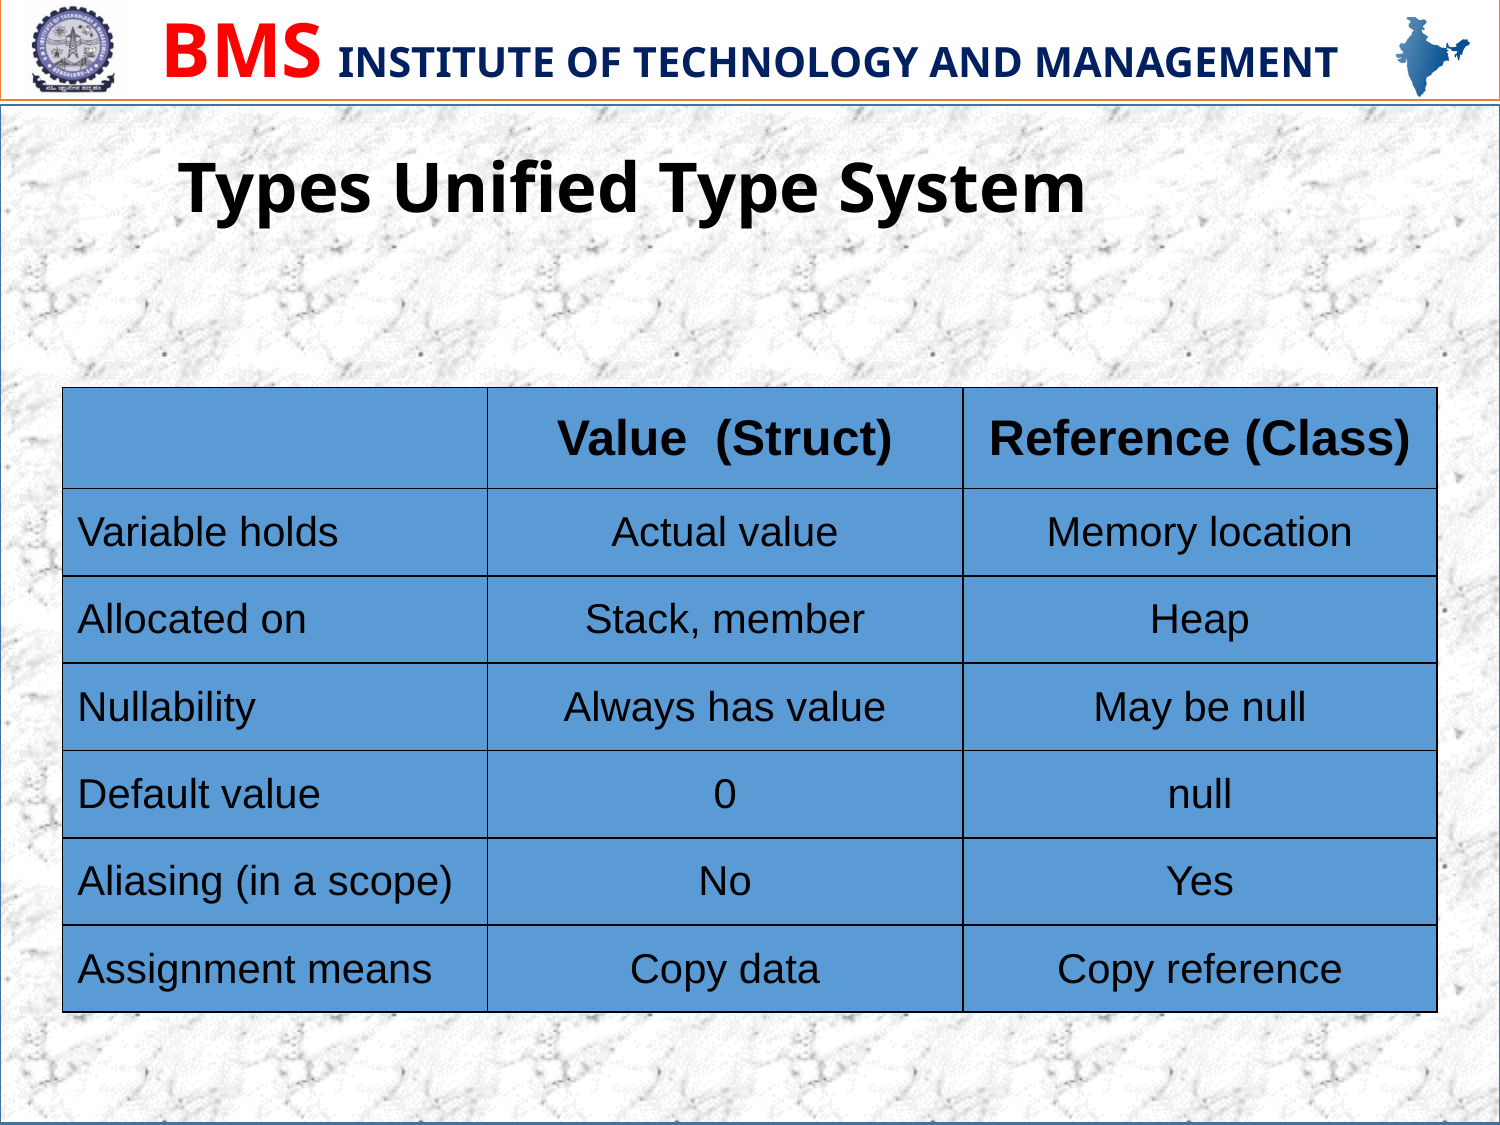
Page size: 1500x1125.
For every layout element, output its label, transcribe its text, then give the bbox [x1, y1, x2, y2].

table_cell Yes [964, 839, 1436, 924]
table_cell Always has value [488, 664, 962, 750]
table_cell Aliasing (in a scope) [63, 839, 487, 924]
table_cell Variable holds [63, 489, 487, 575]
table_cell Heap [964, 577, 1436, 662]
table_header Value (Struct) [488, 388, 962, 488]
table_header Reference (Class) [964, 388, 1436, 488]
picture [1394, 17, 1471, 98]
table_header [63, 388, 487, 488]
table_cell Copy reference [964, 926, 1436, 1011]
title Types Unified Type System [162, 145, 1438, 263]
table_cell May be null [964, 664, 1436, 750]
table_cell Nullability [63, 664, 487, 750]
table_cell Actual value [488, 489, 962, 575]
table_cell 0 [488, 751, 962, 837]
table_cell Stack, member [488, 577, 962, 662]
table_cell Allocated on [63, 577, 487, 662]
picture [22, 2, 126, 98]
table_cell Default value [63, 751, 487, 837]
table_cell null [964, 751, 1436, 837]
table_cell Assignment means [63, 926, 487, 1011]
table_cell Copy data [488, 926, 962, 1011]
picture [1, 106, 1499, 1122]
table_cell Memory location [964, 489, 1436, 575]
table_cell No [488, 839, 962, 924]
